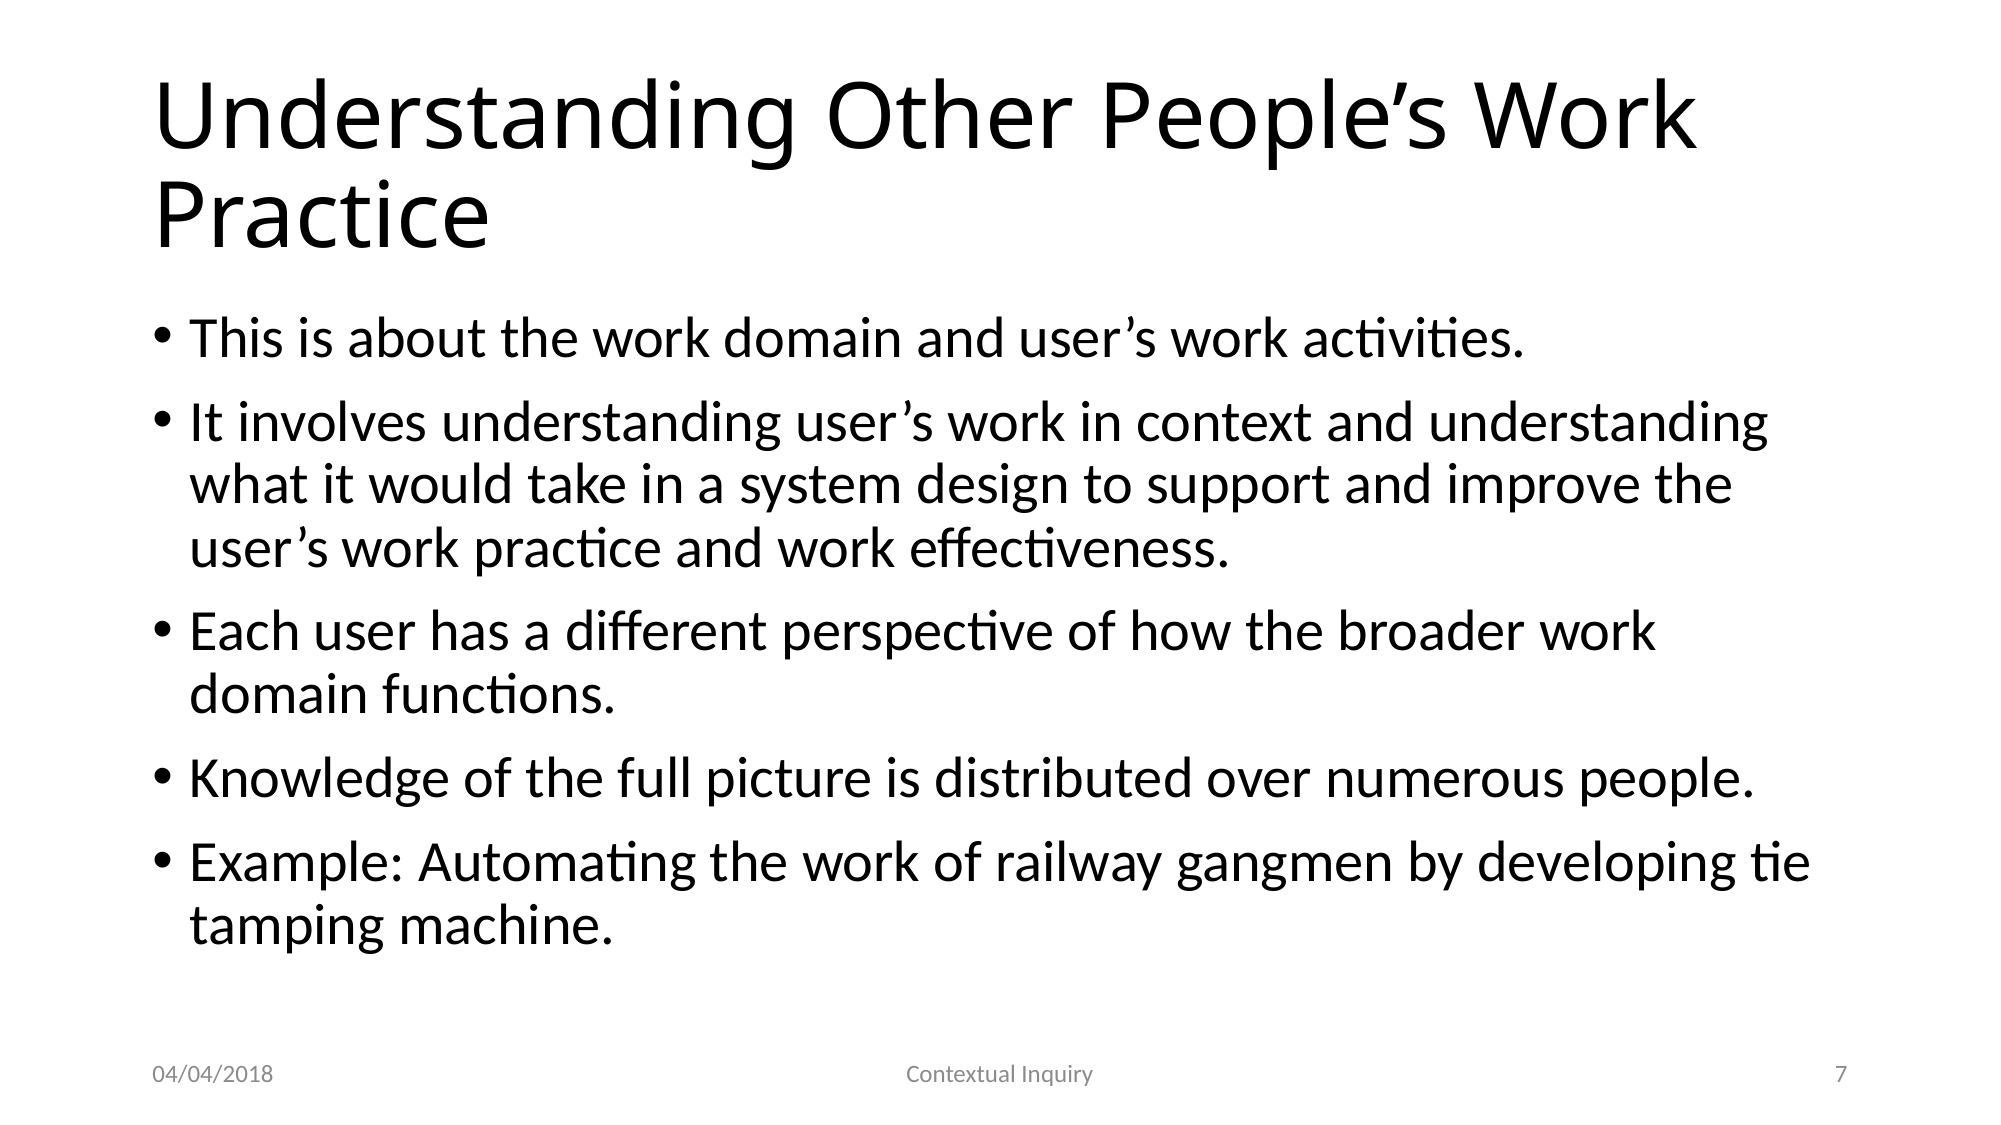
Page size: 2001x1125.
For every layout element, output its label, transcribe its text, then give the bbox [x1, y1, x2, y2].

footer Contextual Inquiry [662, 1042, 1338, 1103]
slide_number 7 [1412, 1042, 1863, 1103]
list This is about the work domain and user’s work activities. It involves understanding user’s work in context and understanding what it would take in a system design to support and improve the user’s work practice and work effectiveness. Each user has a different perspective of how the broader work domain functions. Knowledge of the full picture is distributed over numerous people. Example: Automating the work of railway gangmen by developing tie tamping machine. [137, 299, 1863, 1014]
title Understanding Other People’s Work Practice [137, 59, 1863, 278]
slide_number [137, 1042, 588, 1103]
